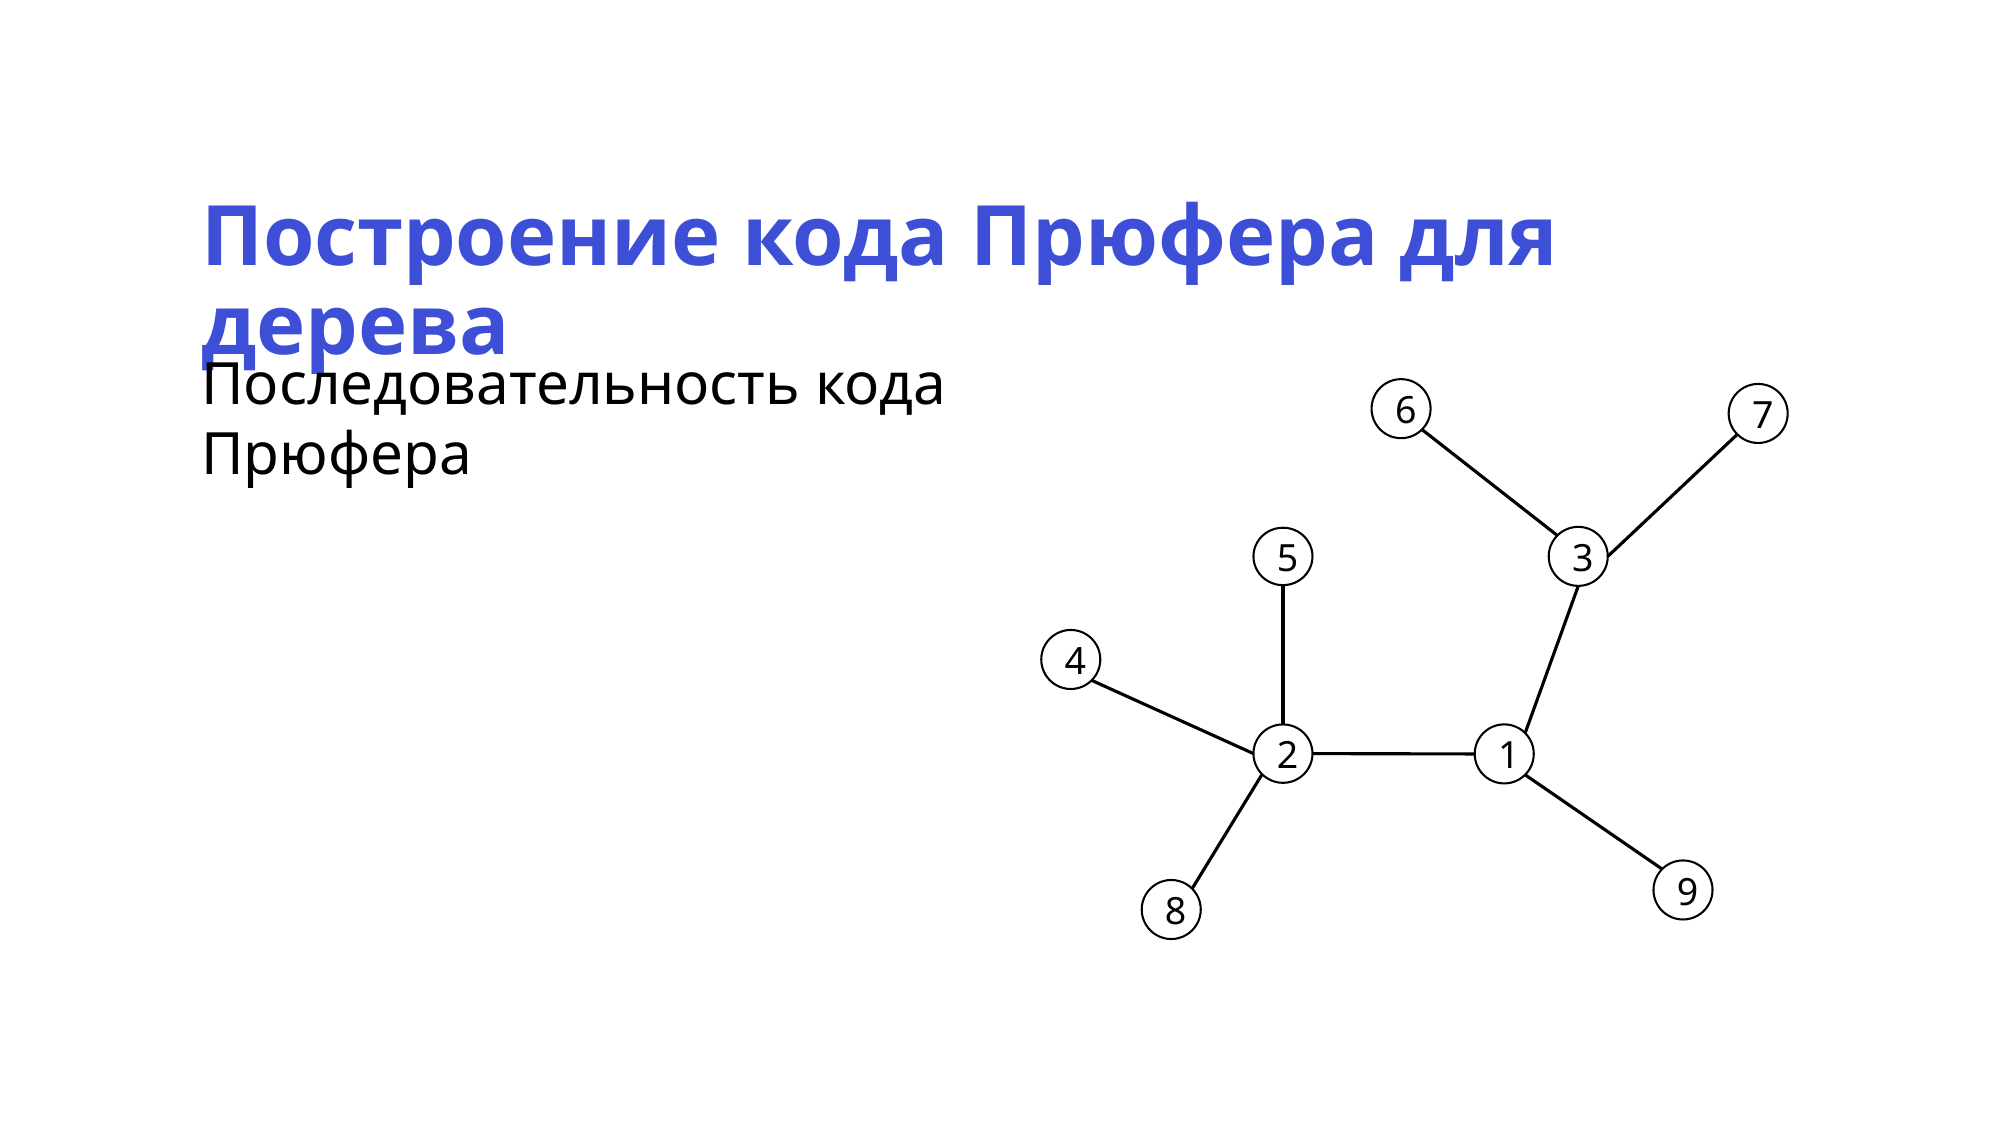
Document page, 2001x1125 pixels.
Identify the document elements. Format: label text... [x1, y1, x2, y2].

text_box Построение кода Прюфера для дерева [186, 185, 1814, 306]
text_box 1 [1473, 723, 1535, 785]
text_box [1091, 680, 1254, 754]
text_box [1607, 434, 1738, 557]
text_box Последовательность кода Прюфера [186, 339, 1000, 494]
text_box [1422, 429, 1558, 536]
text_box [1525, 585, 1579, 734]
text_box 7 [1727, 382, 1789, 445]
text_box 4 [1040, 628, 1102, 691]
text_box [1525, 774, 1663, 870]
text_box 6 [1370, 378, 1432, 440]
text_box 8 [1140, 878, 1202, 941]
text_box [1192, 774, 1263, 889]
text_box 2 [1252, 723, 1314, 784]
text_box 9 [1652, 859, 1714, 921]
text_box 3 [1547, 525, 1609, 587]
text_box 5 [1252, 526, 1314, 587]
